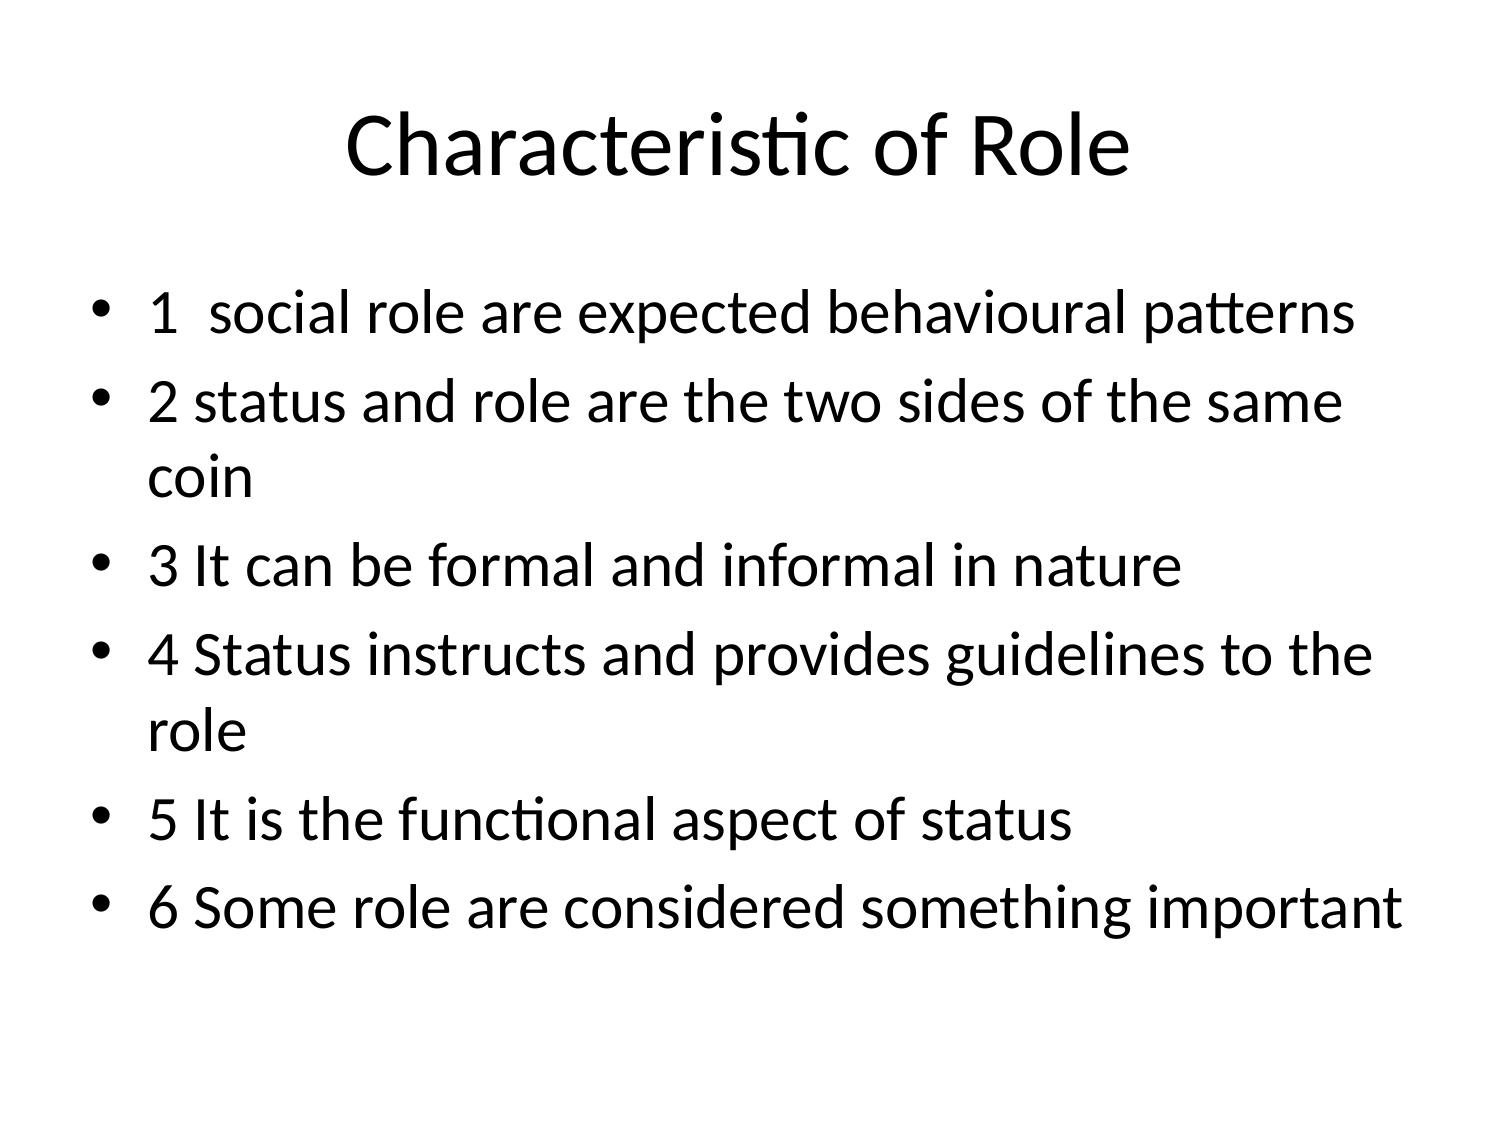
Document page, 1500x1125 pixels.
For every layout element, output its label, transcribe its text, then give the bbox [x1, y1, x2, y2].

title Characteristic of Role [75, 45, 1425, 233]
list 1 social role are expected behavioural patterns 2 status and role are the two sides of the same coin 3 It can be formal and informal in nature 4 Status instructs and provides guidelines to the role 5 It is the functional aspect of status 6 Some role are considered something important [75, 262, 1425, 1005]
